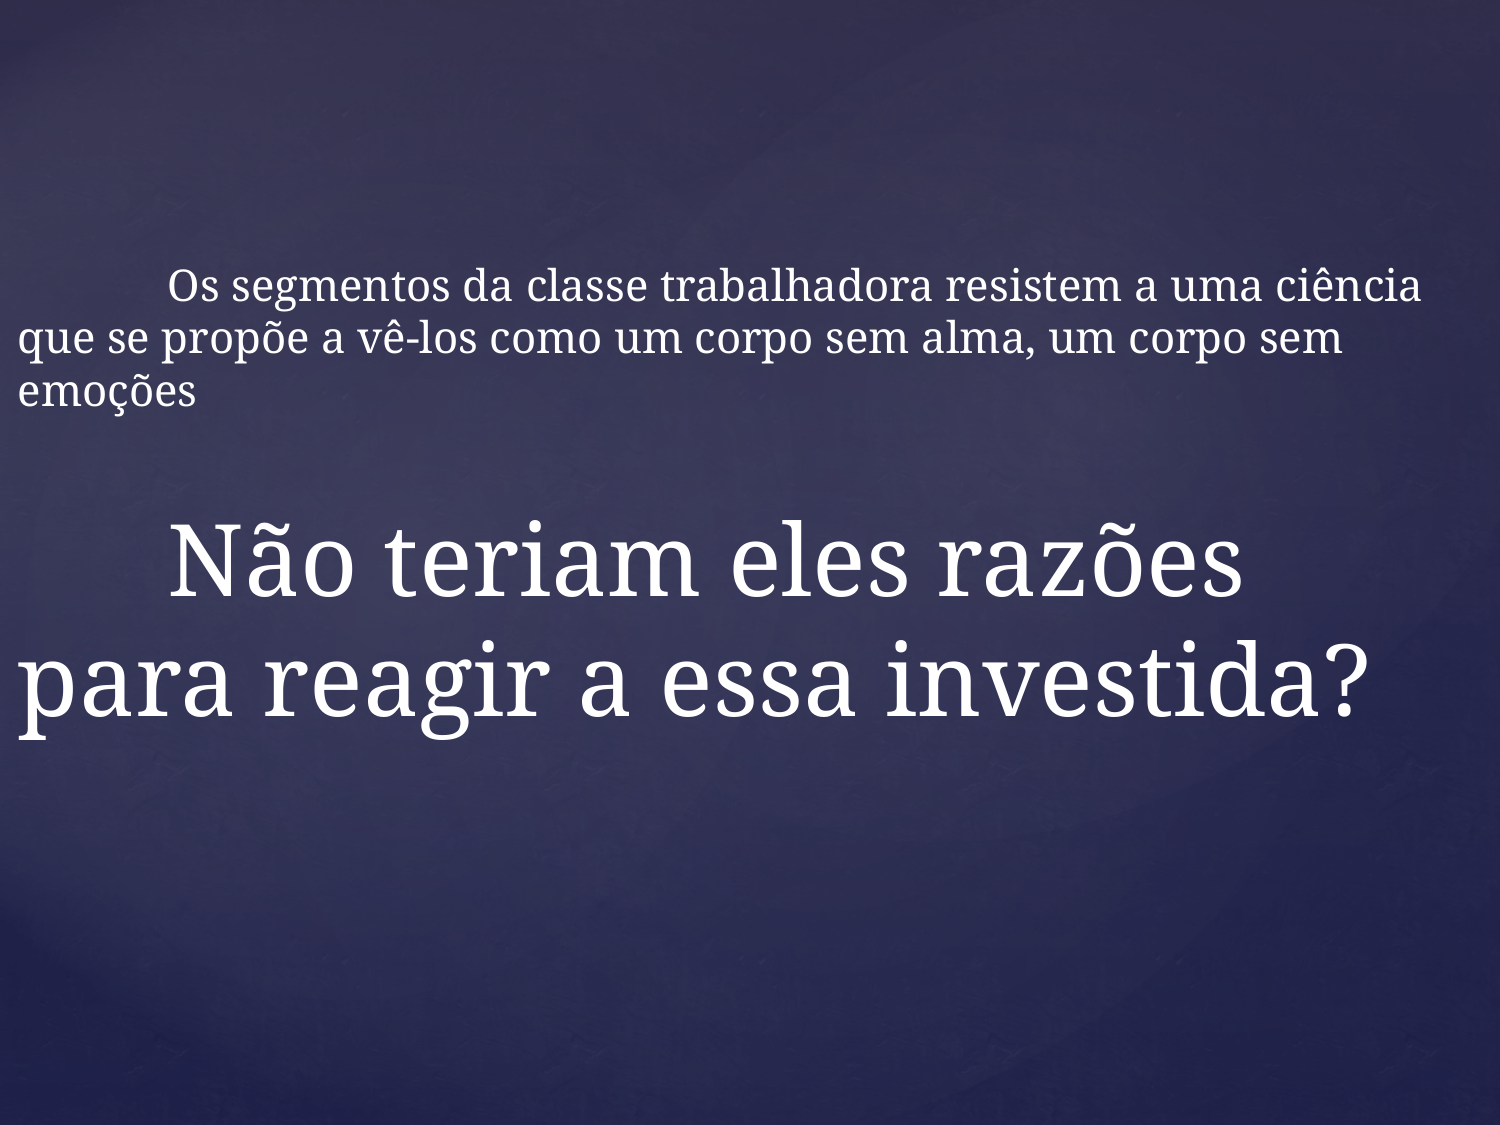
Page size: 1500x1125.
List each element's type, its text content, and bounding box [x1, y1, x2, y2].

list Os segmentos da classe trabalhadora resistem a uma ciência que se propõe a vê-los como um corpo sem alma, um corpo sem emoções Não teriam eles razões para reagir a essa investida? [0, 112, 1500, 882]
